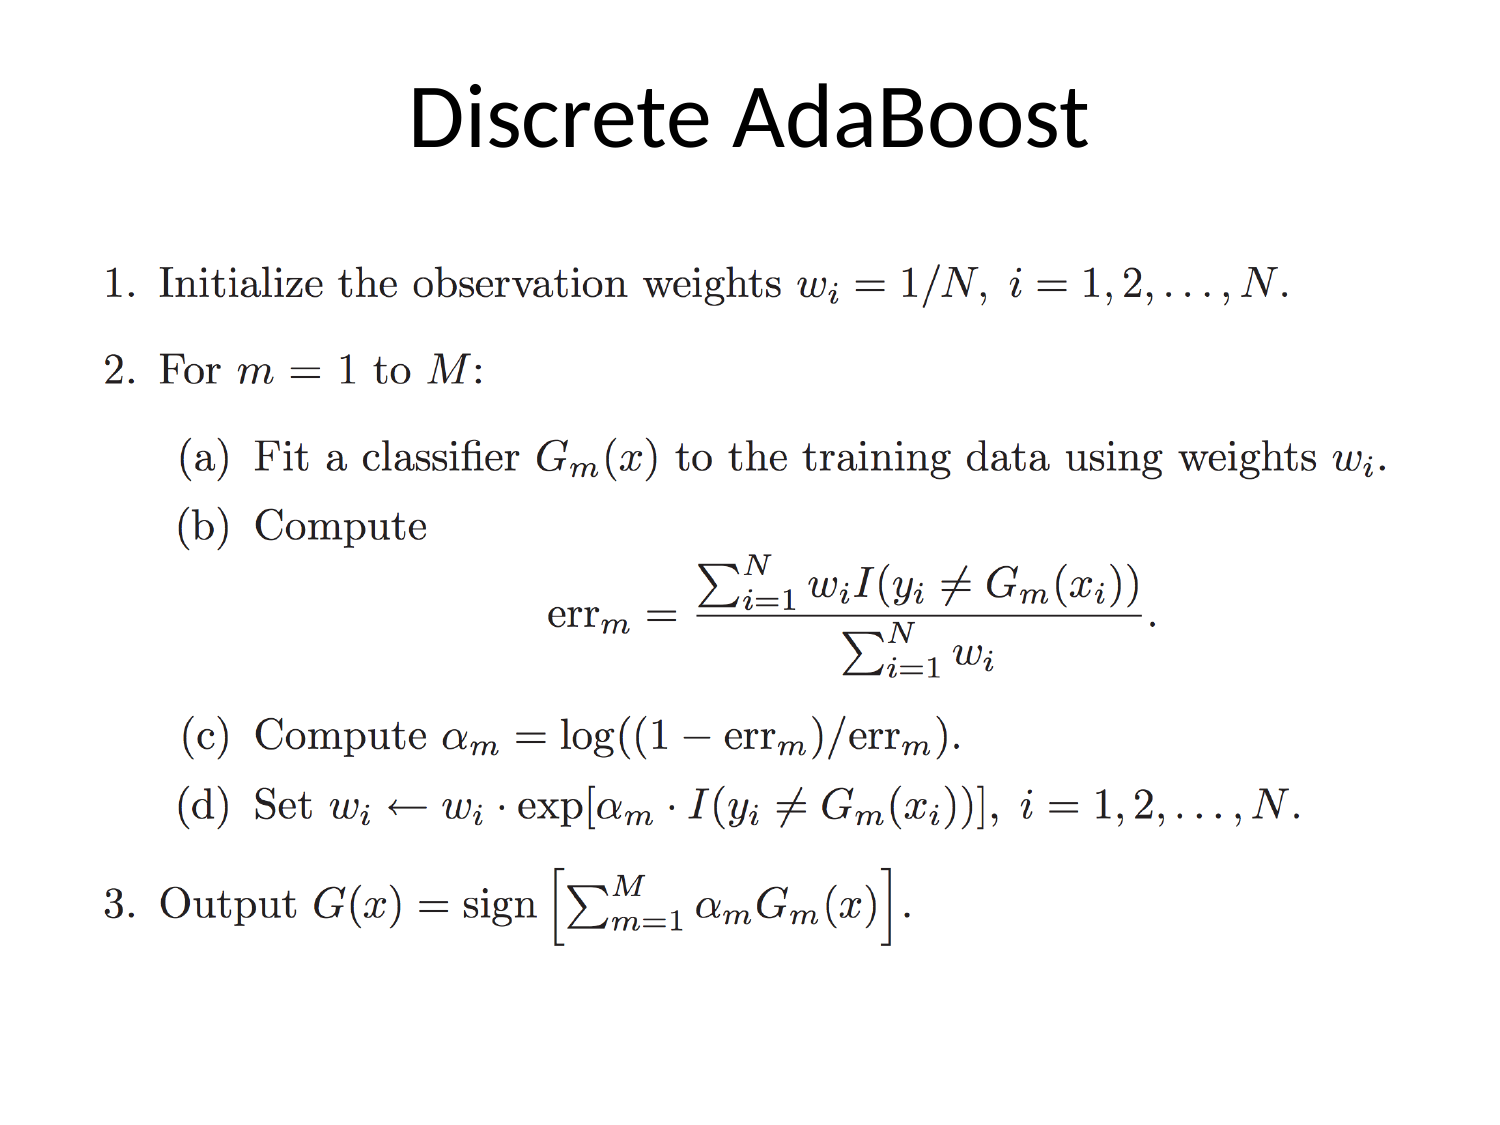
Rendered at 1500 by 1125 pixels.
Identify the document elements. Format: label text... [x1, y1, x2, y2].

picture [93, 236, 1393, 957]
title Discrete AdaBoost [75, 16, 1425, 205]
